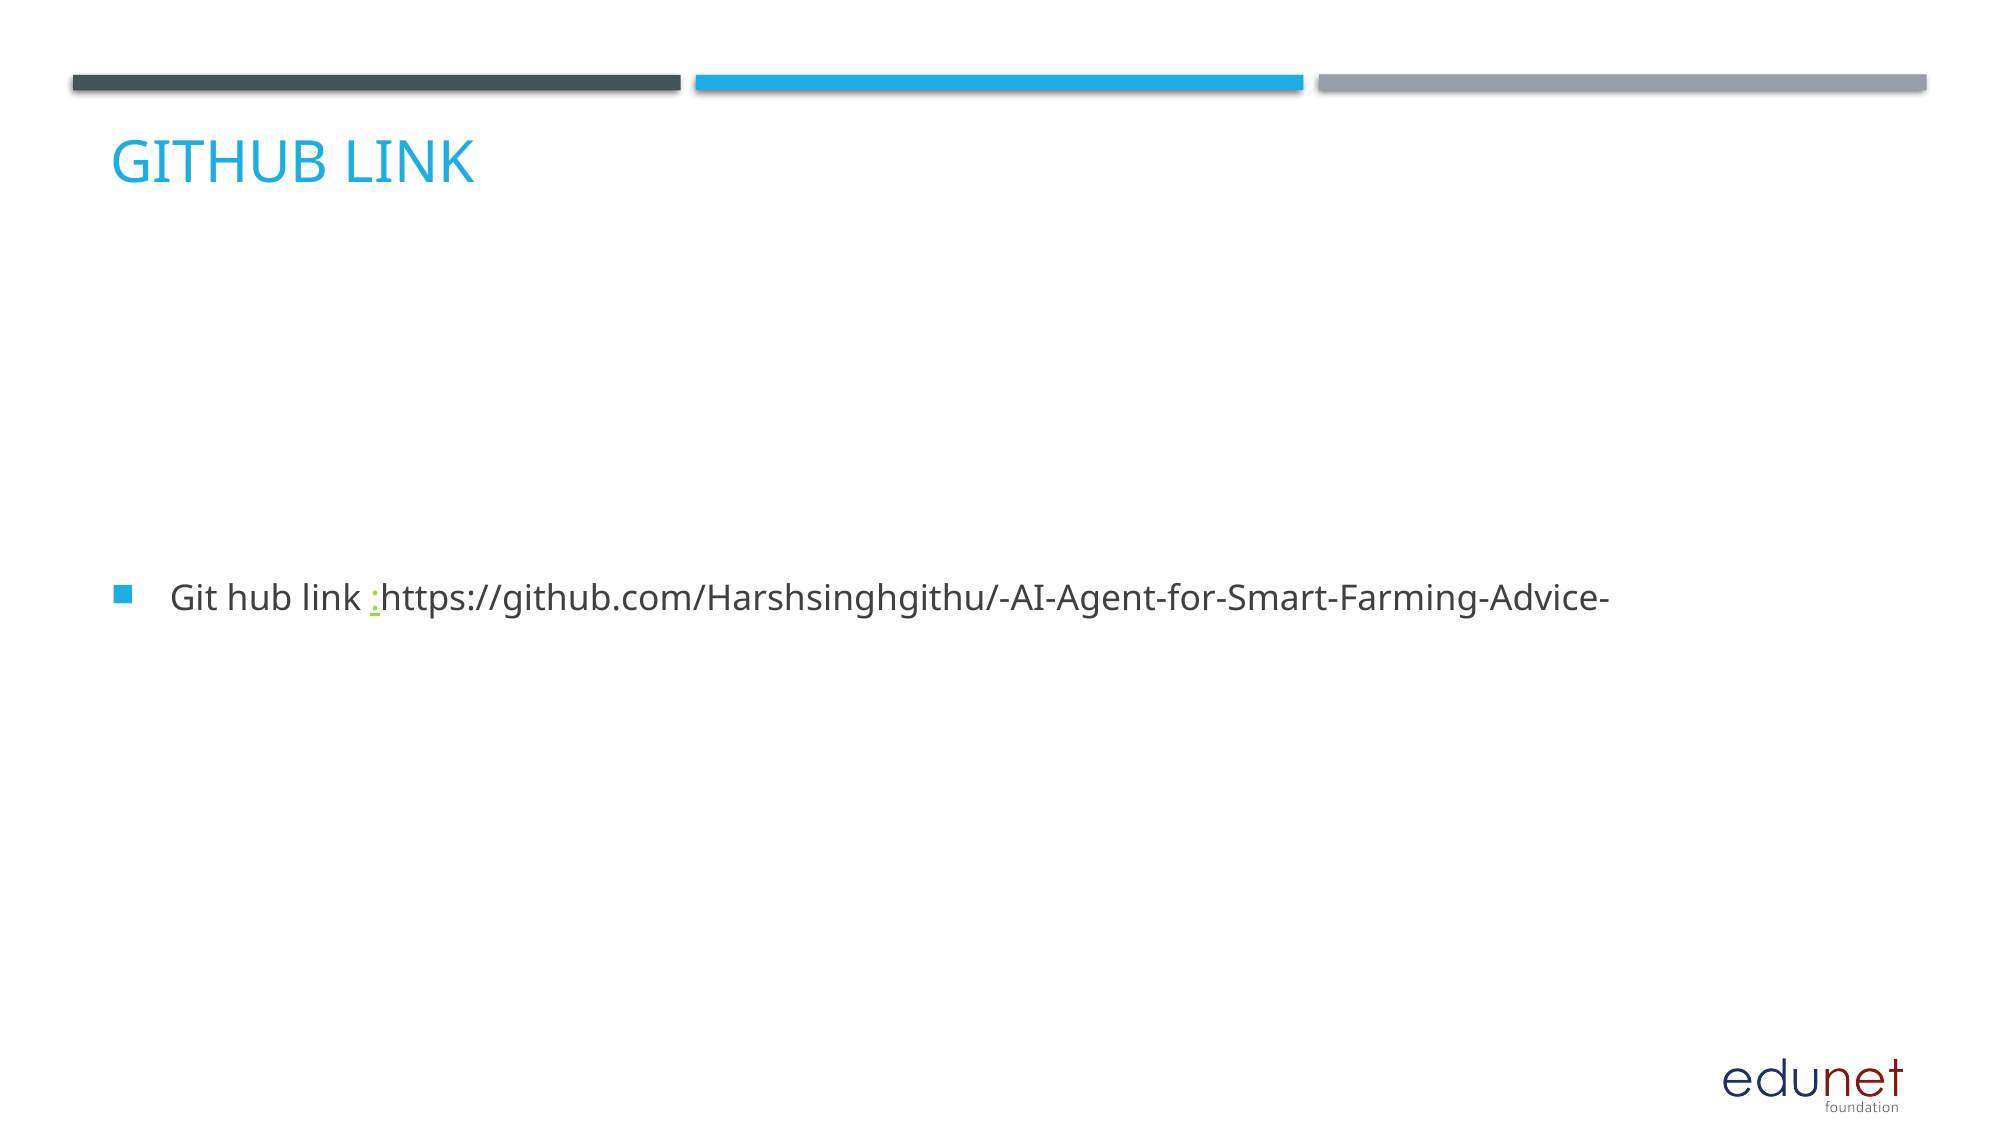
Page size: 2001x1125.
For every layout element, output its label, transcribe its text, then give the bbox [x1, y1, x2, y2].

picture [1719, 1056, 1905, 1116]
title GitHub Link [95, 115, 1905, 203]
list Git hub link :https://github.com/Harshsinghgithu/-AI-Agent-for-Smart-Farming-Advice- [95, 213, 1905, 981]
